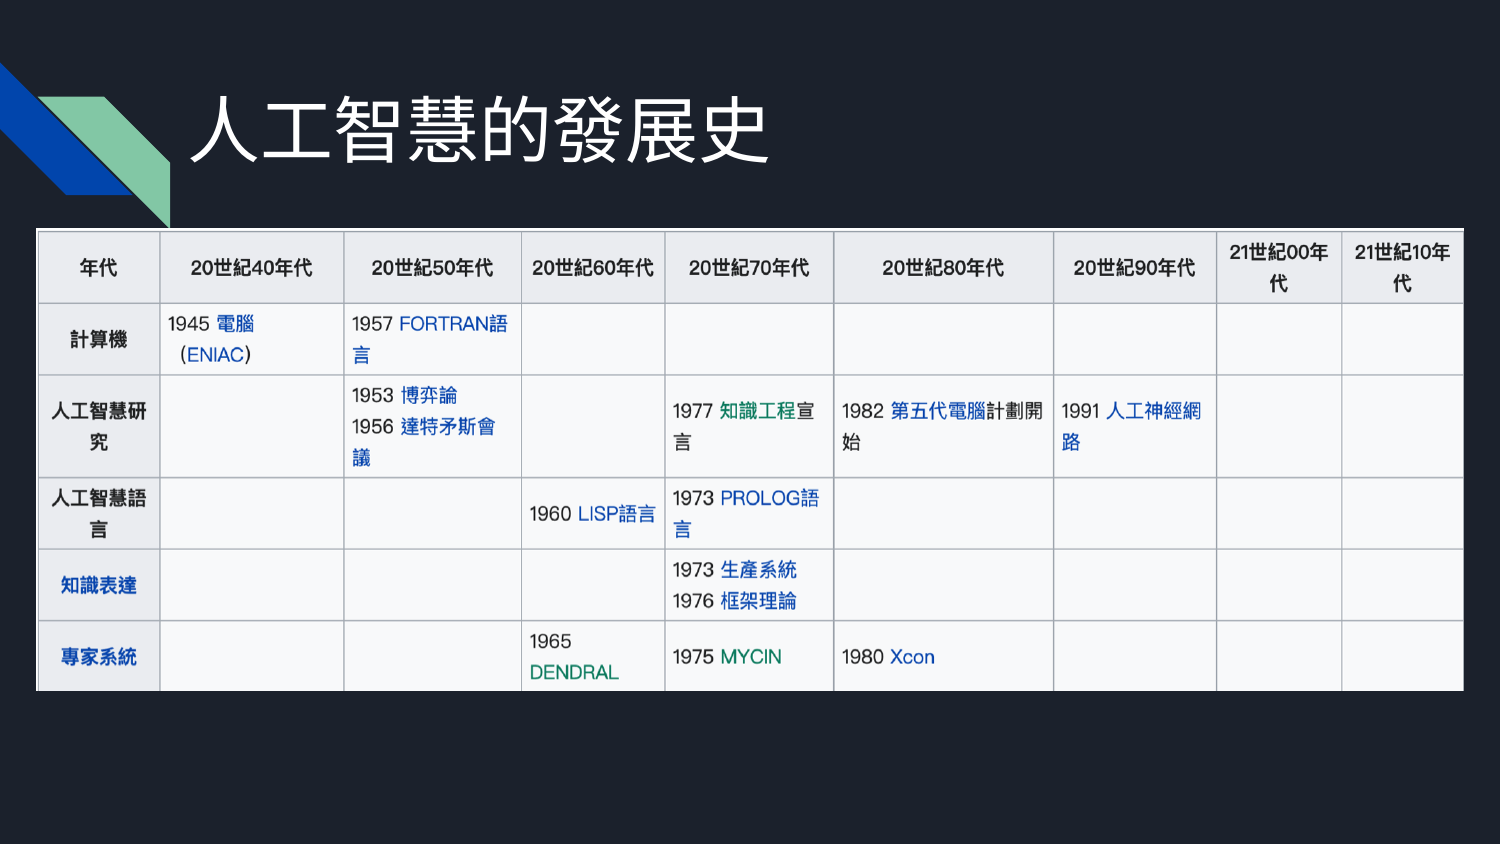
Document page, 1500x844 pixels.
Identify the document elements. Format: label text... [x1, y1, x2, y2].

title 人工智慧的發展史 [172, 69, 1328, 220]
picture [35, 228, 1465, 691]
